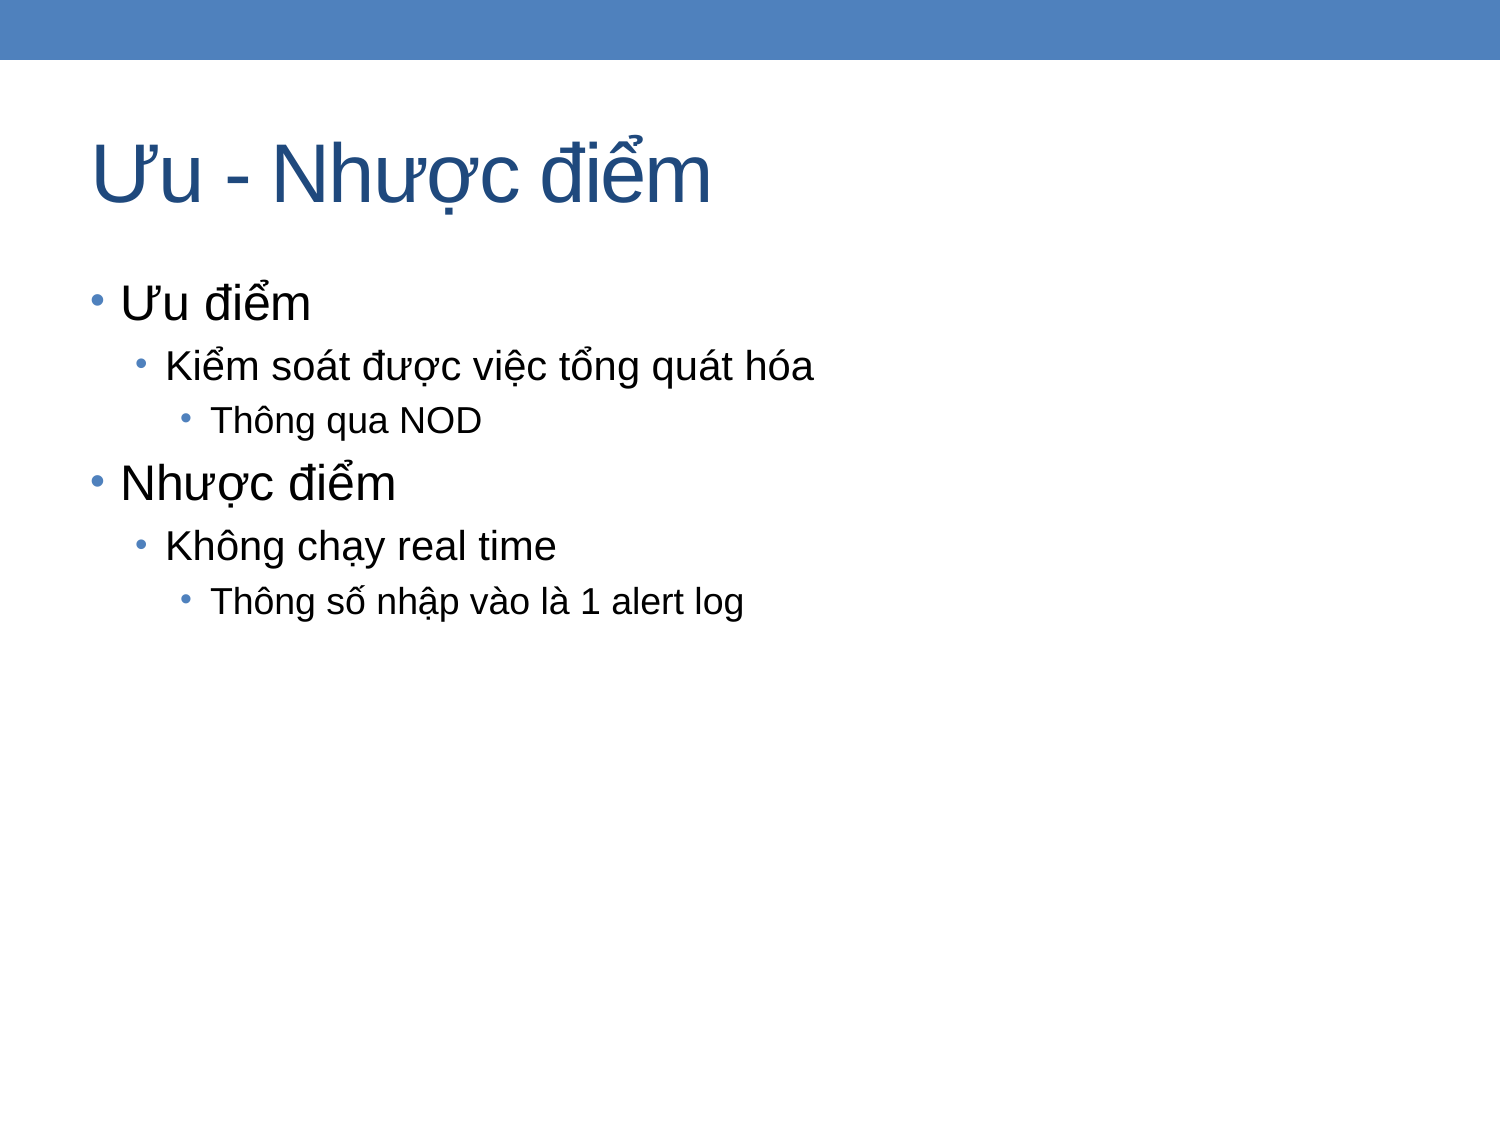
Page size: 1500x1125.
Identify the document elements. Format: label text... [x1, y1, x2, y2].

title Ưu - Nhược điểm [75, 87, 1425, 250]
list Ưu điểm Kiểm soát được việc tổng quát hóa Thông qua NOD Nhược điểm Không chạy real time Thông số nhập vào là 1 alert log [75, 262, 1425, 1063]
